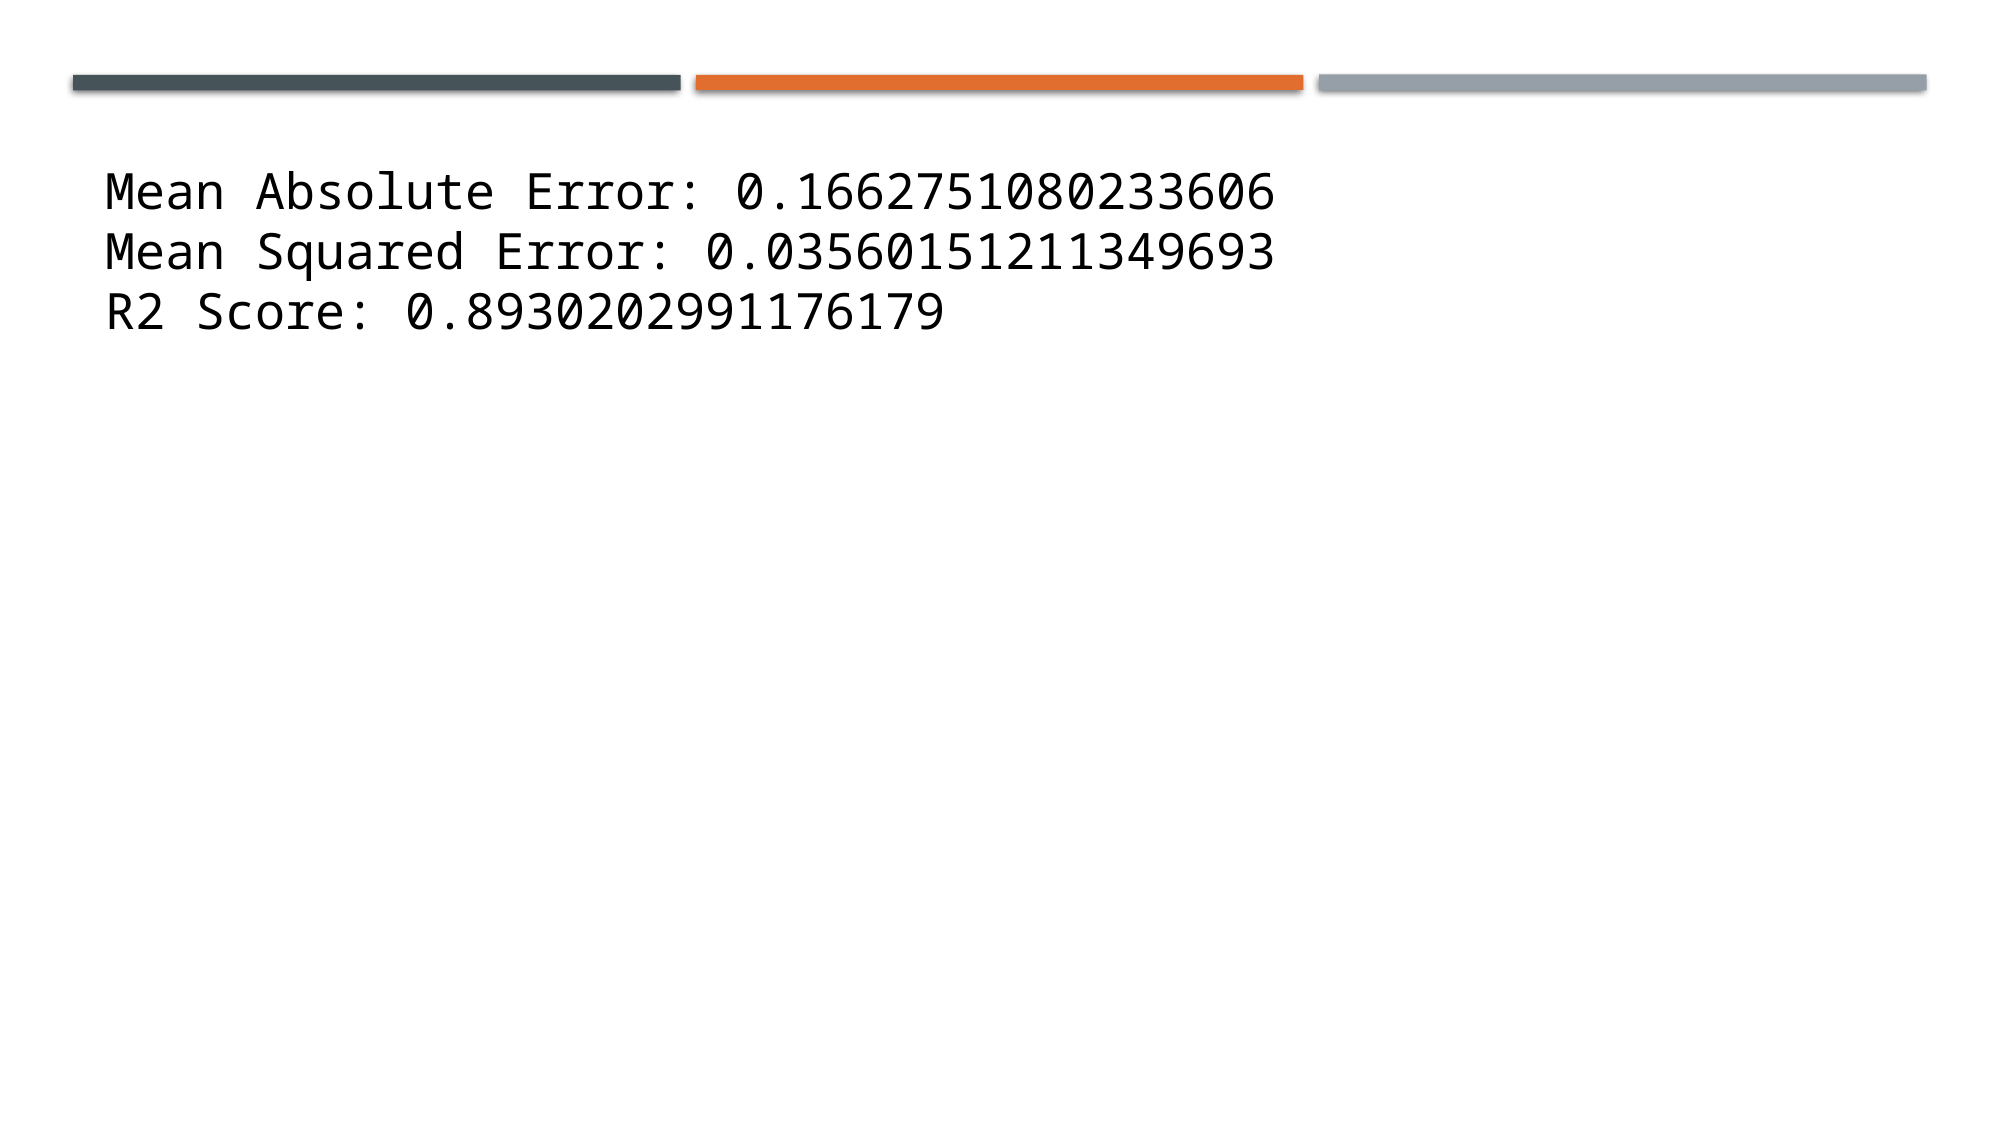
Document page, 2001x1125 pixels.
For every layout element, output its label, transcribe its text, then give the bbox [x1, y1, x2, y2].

text_box Mean Absolute Error: 0.1662751080233606 Mean Squared Error: 0.03560151211349693 R2 Score: 0.8930202991176179 [90, 152, 1957, 347]
